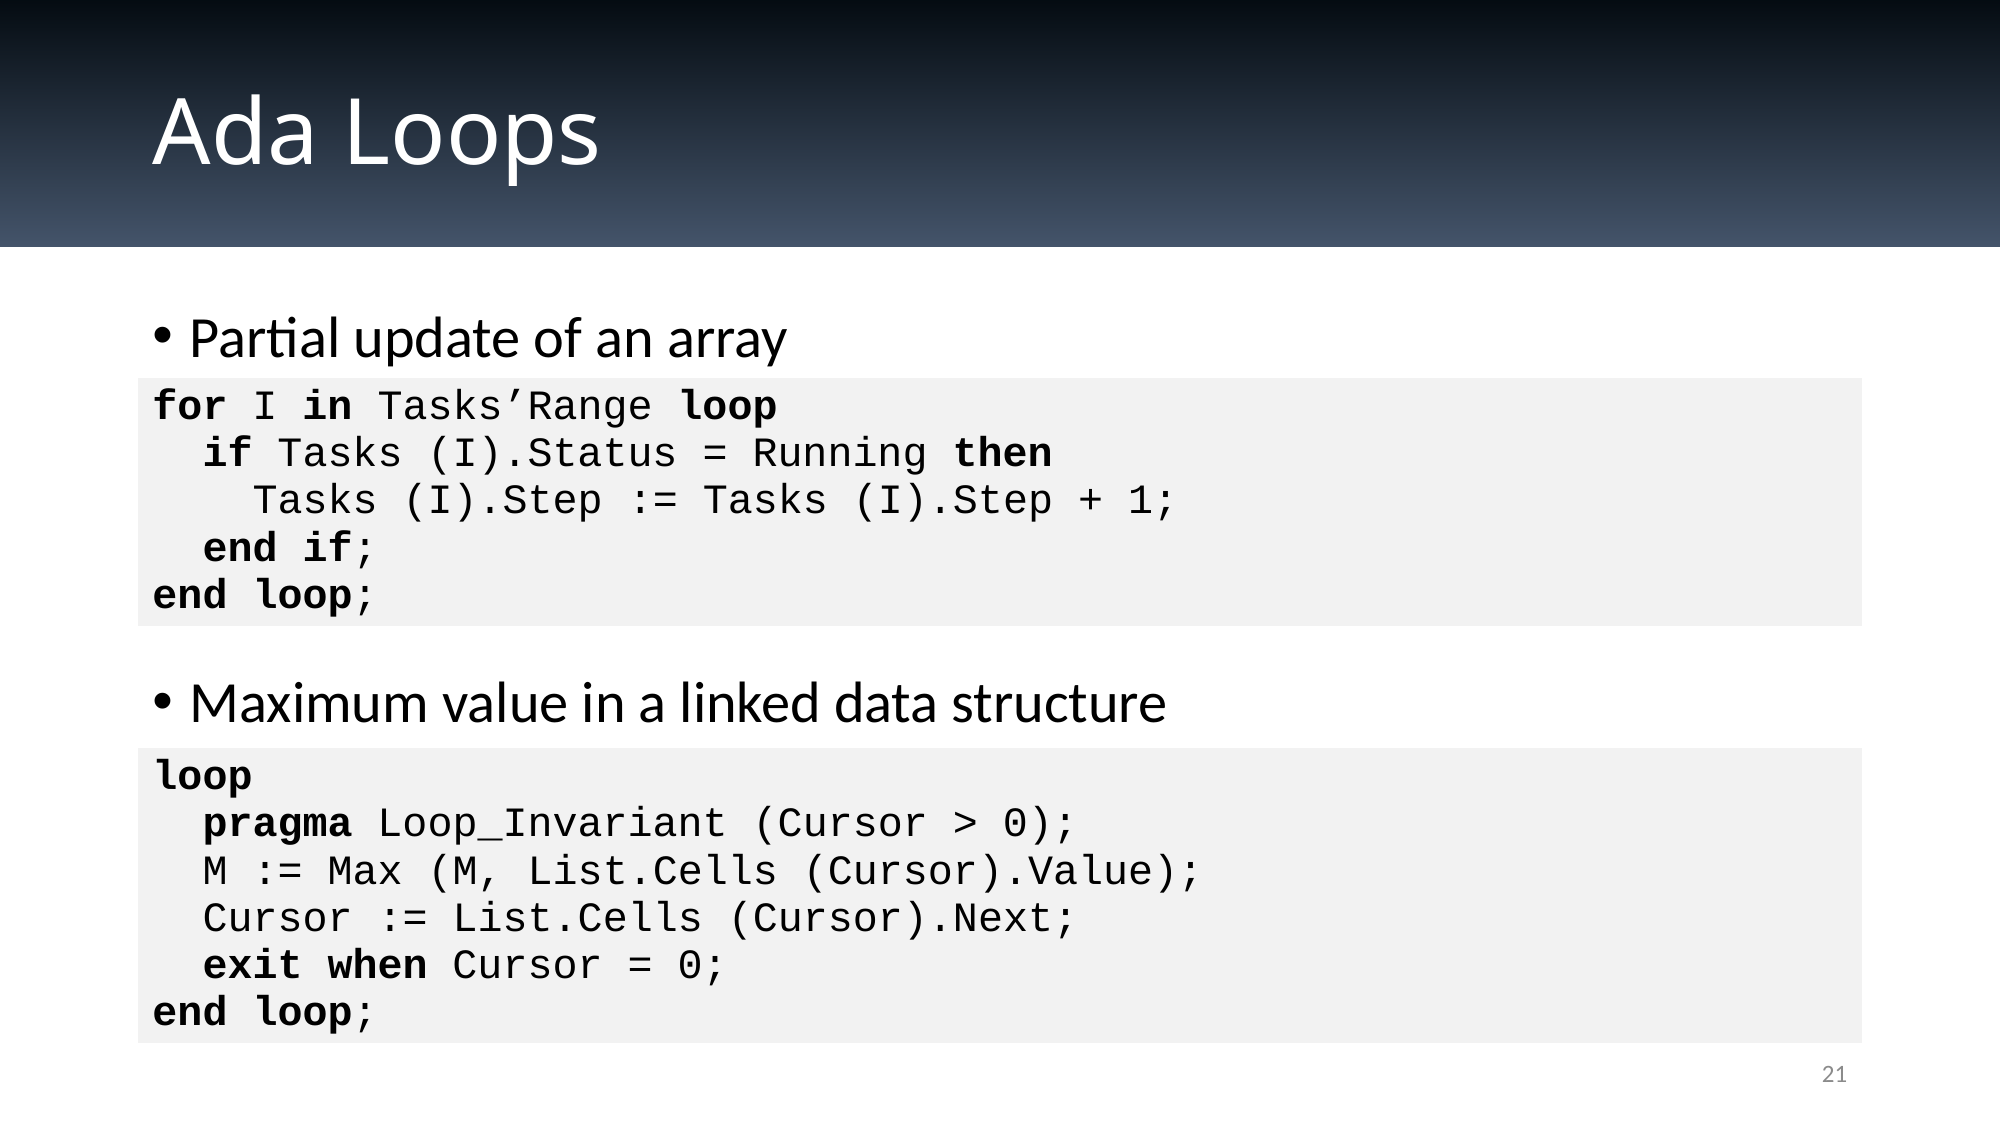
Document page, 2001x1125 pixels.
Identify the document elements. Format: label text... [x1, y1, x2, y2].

table_header loop pragma Loop_Invariant (Cursor > 0); M := Max (M, List.Cells (Cursor).Value); Cursor := List.Cells (Cursor).Next; exit when Cursor = 0; end loop; [138, 748, 1862, 1043]
slide_number 21 [1412, 1049, 1863, 1103]
table_header for I in Tasks’Range loop if Tasks (I).Status = Running then Tasks (I).Step := Tasks (I).Step + 1; end if; end loop; [138, 378, 1862, 626]
list Partial update of an array Maximum value in a linked data structure [137, 299, 1863, 376]
list Partial update of an array Maximum value in a linked data structure [137, 631, 1863, 747]
title Ada Loops [137, 59, 1863, 209]
